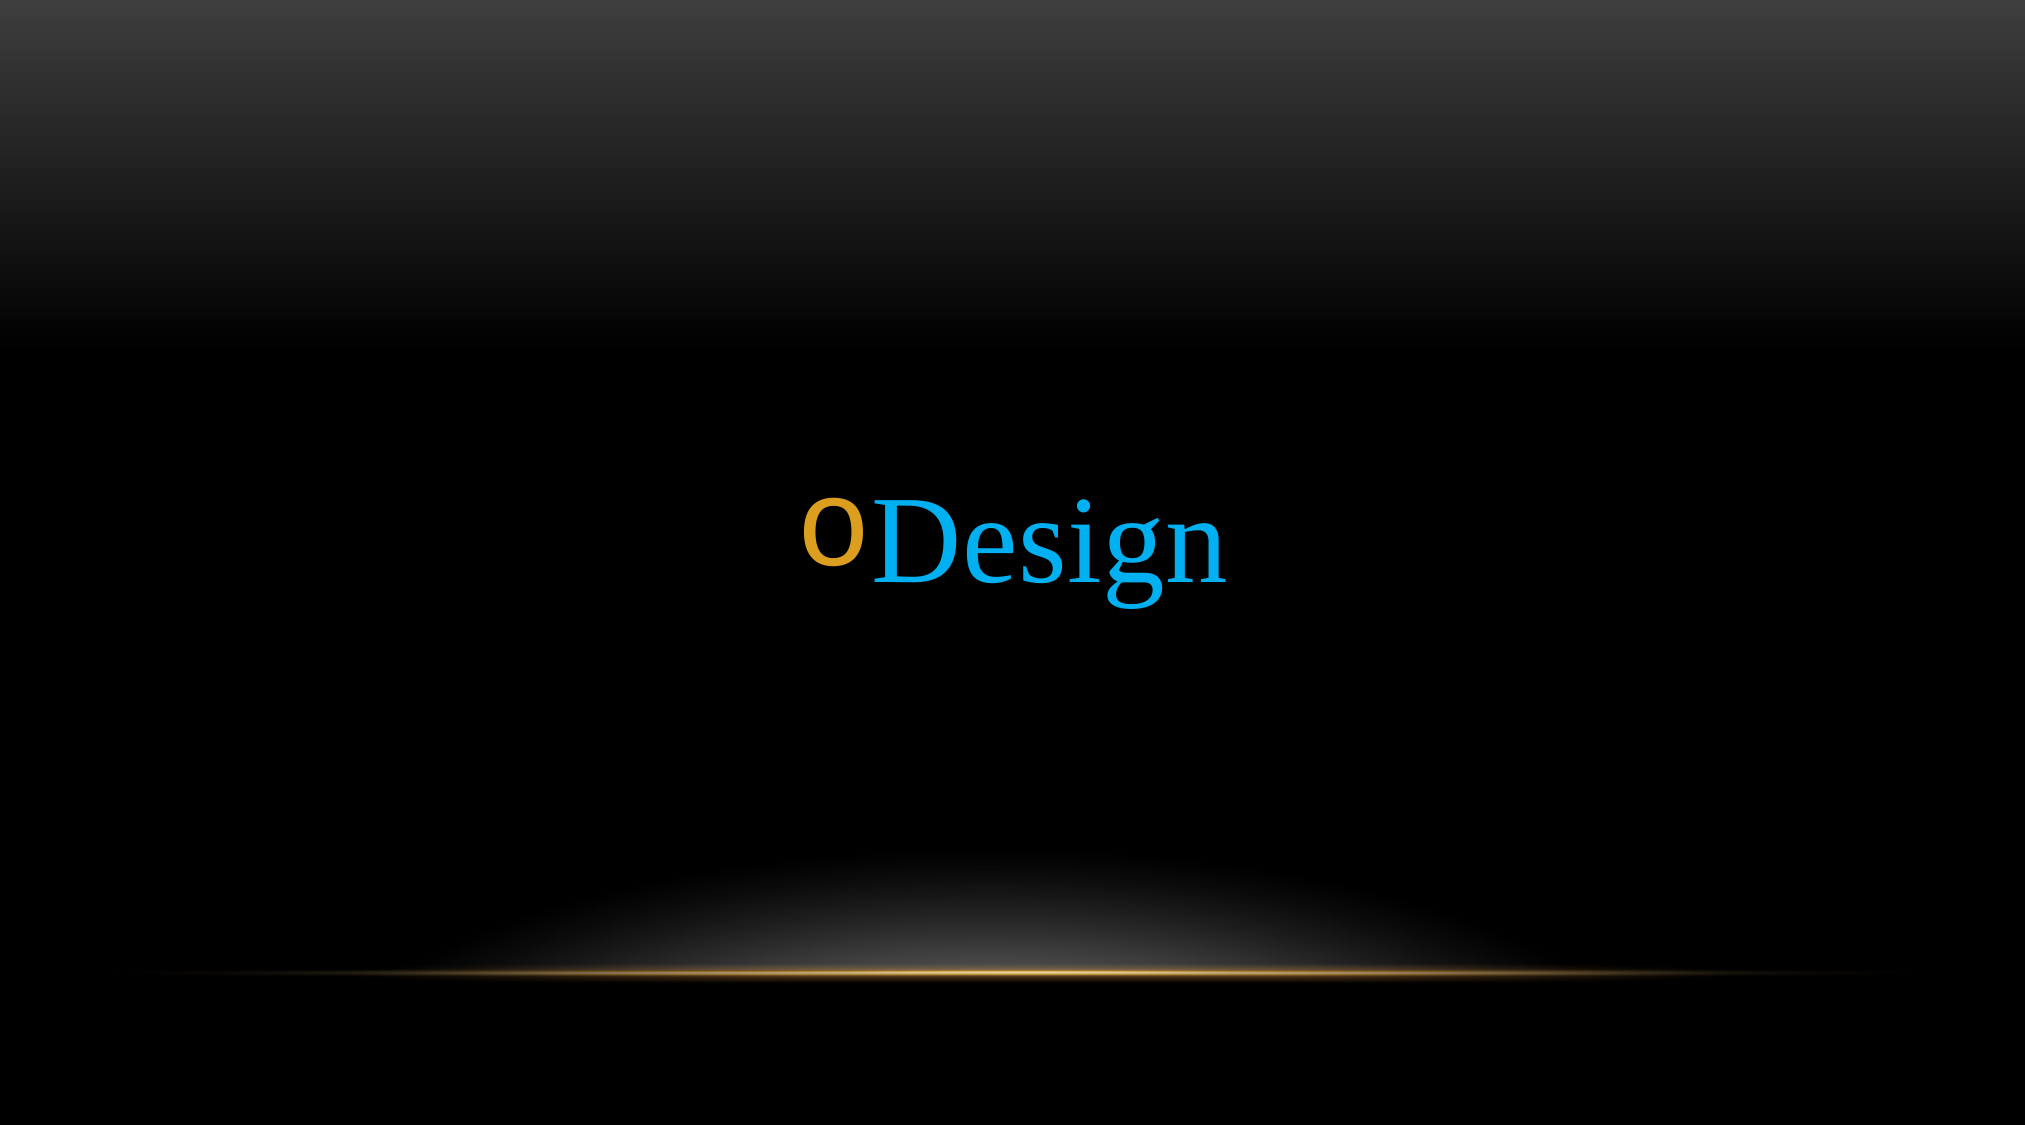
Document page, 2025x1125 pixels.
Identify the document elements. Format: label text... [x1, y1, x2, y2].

list Design [135, 262, 1890, 813]
picture [0, 0, 2025, 1125]
